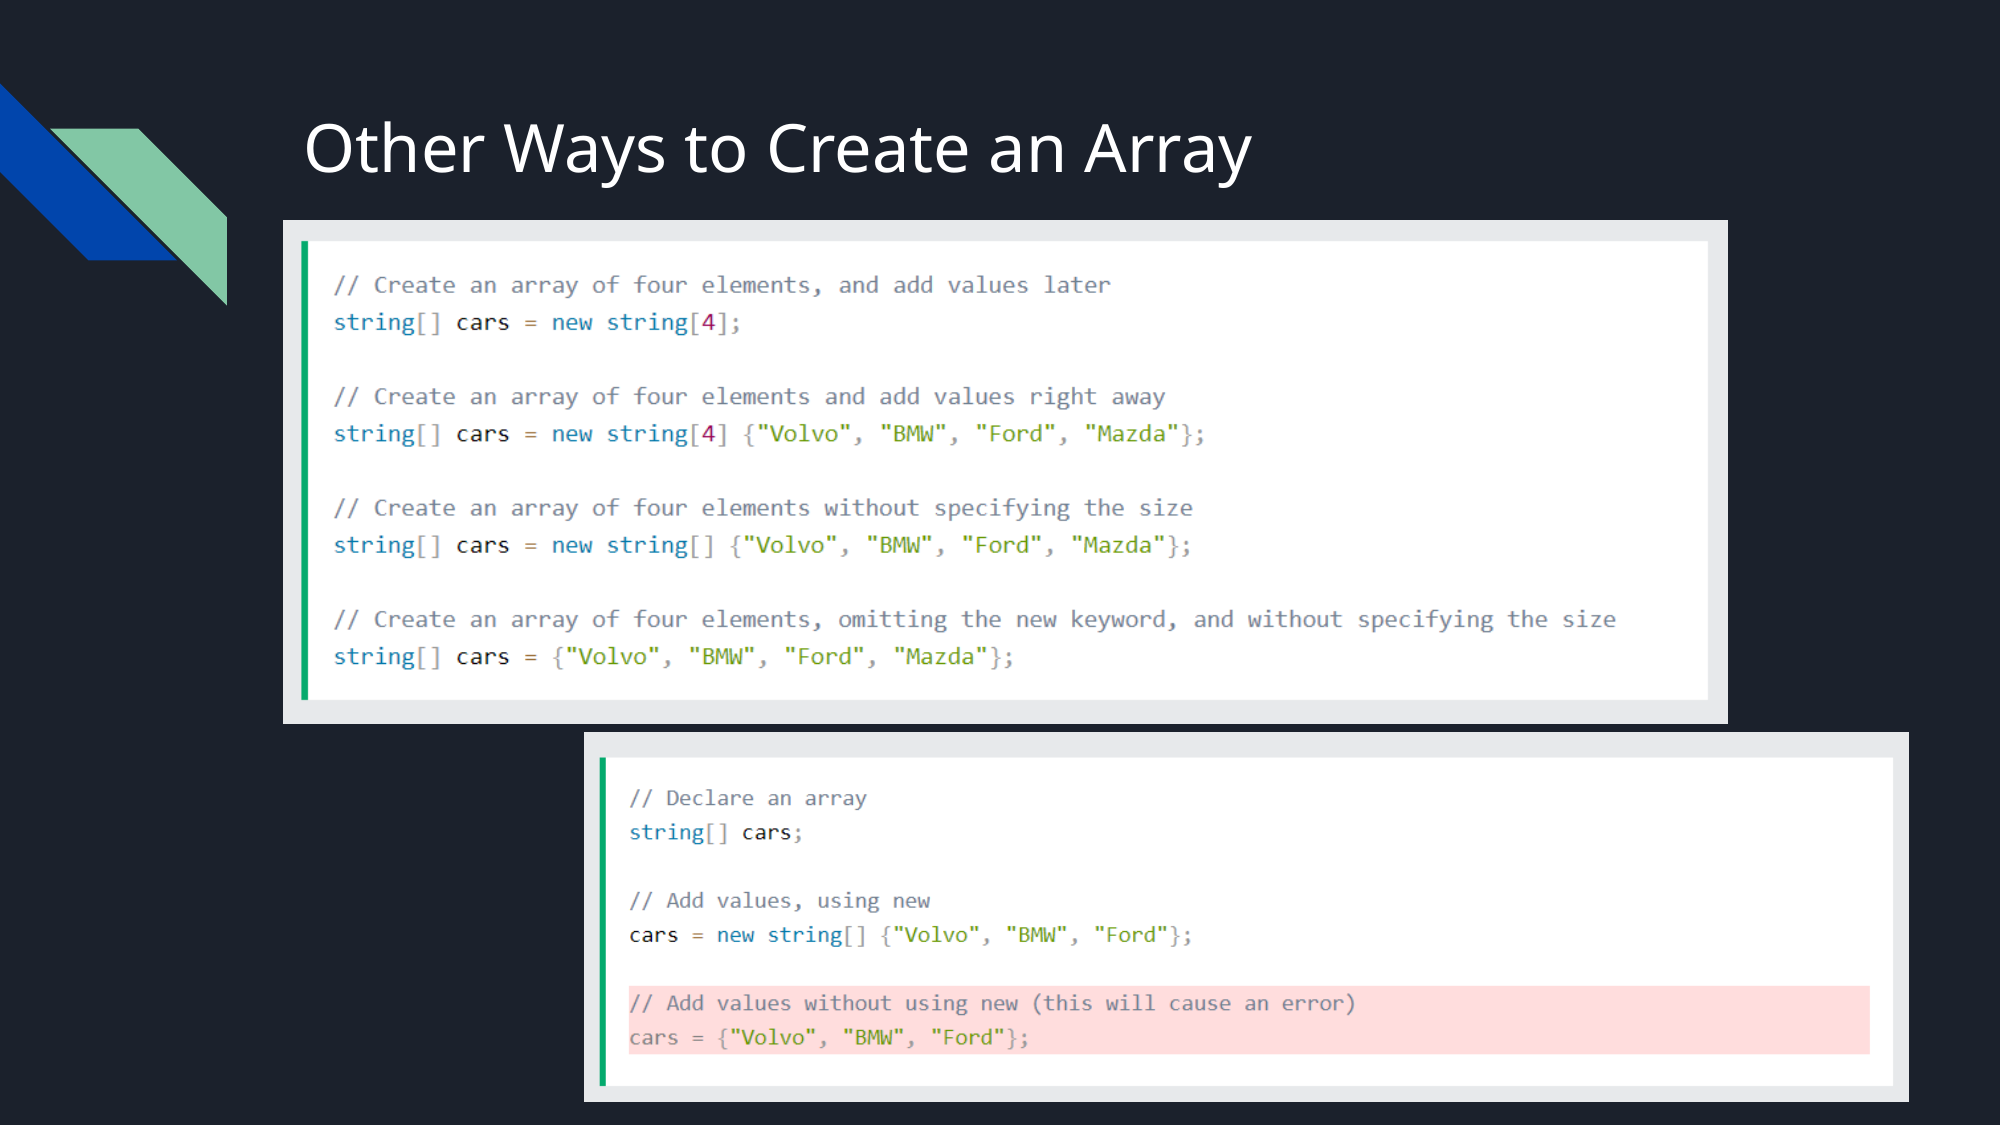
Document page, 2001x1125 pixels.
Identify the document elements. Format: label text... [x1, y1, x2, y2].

picture [283, 220, 1728, 724]
picture [583, 732, 1909, 1102]
title Other Ways to Create an Array [283, 86, 1824, 287]
